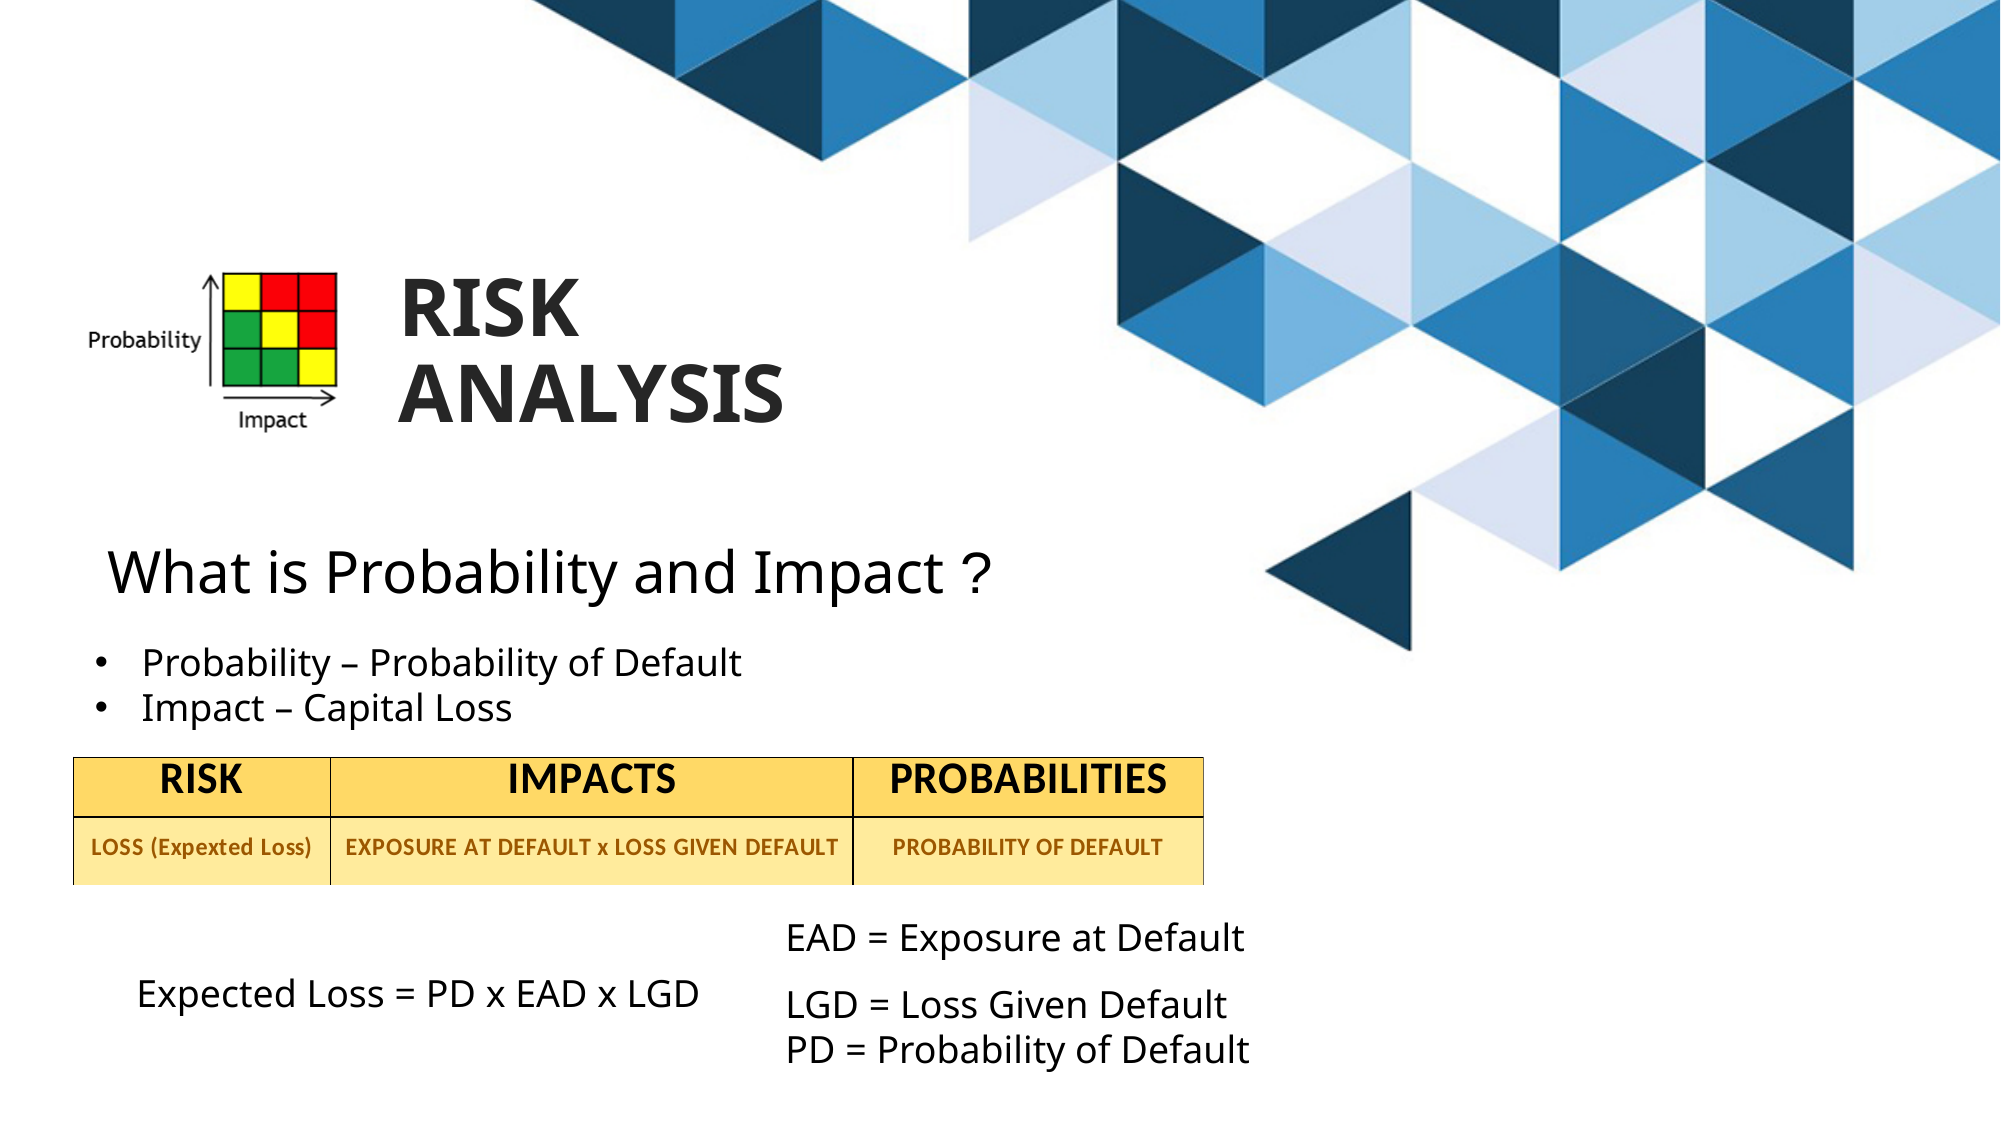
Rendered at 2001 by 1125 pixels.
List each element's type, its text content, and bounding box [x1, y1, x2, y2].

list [72, 260, 350, 449]
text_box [72, 756, 1205, 887]
text_box Expected Loss = PD x EAD x LGD [121, 962, 716, 1023]
title RISK ANALYSIS [383, 260, 1000, 448]
text_box What is Probability and Impact ? [92, 527, 1008, 613]
picture [0, 0, 2001, 1125]
text_box Probability – Probability of Default Impact – Capital Loss [80, 631, 758, 737]
text_box EAD = Exposure at Default LGD = Loss Given Default PD = Probability of Default [770, 906, 1266, 1079]
